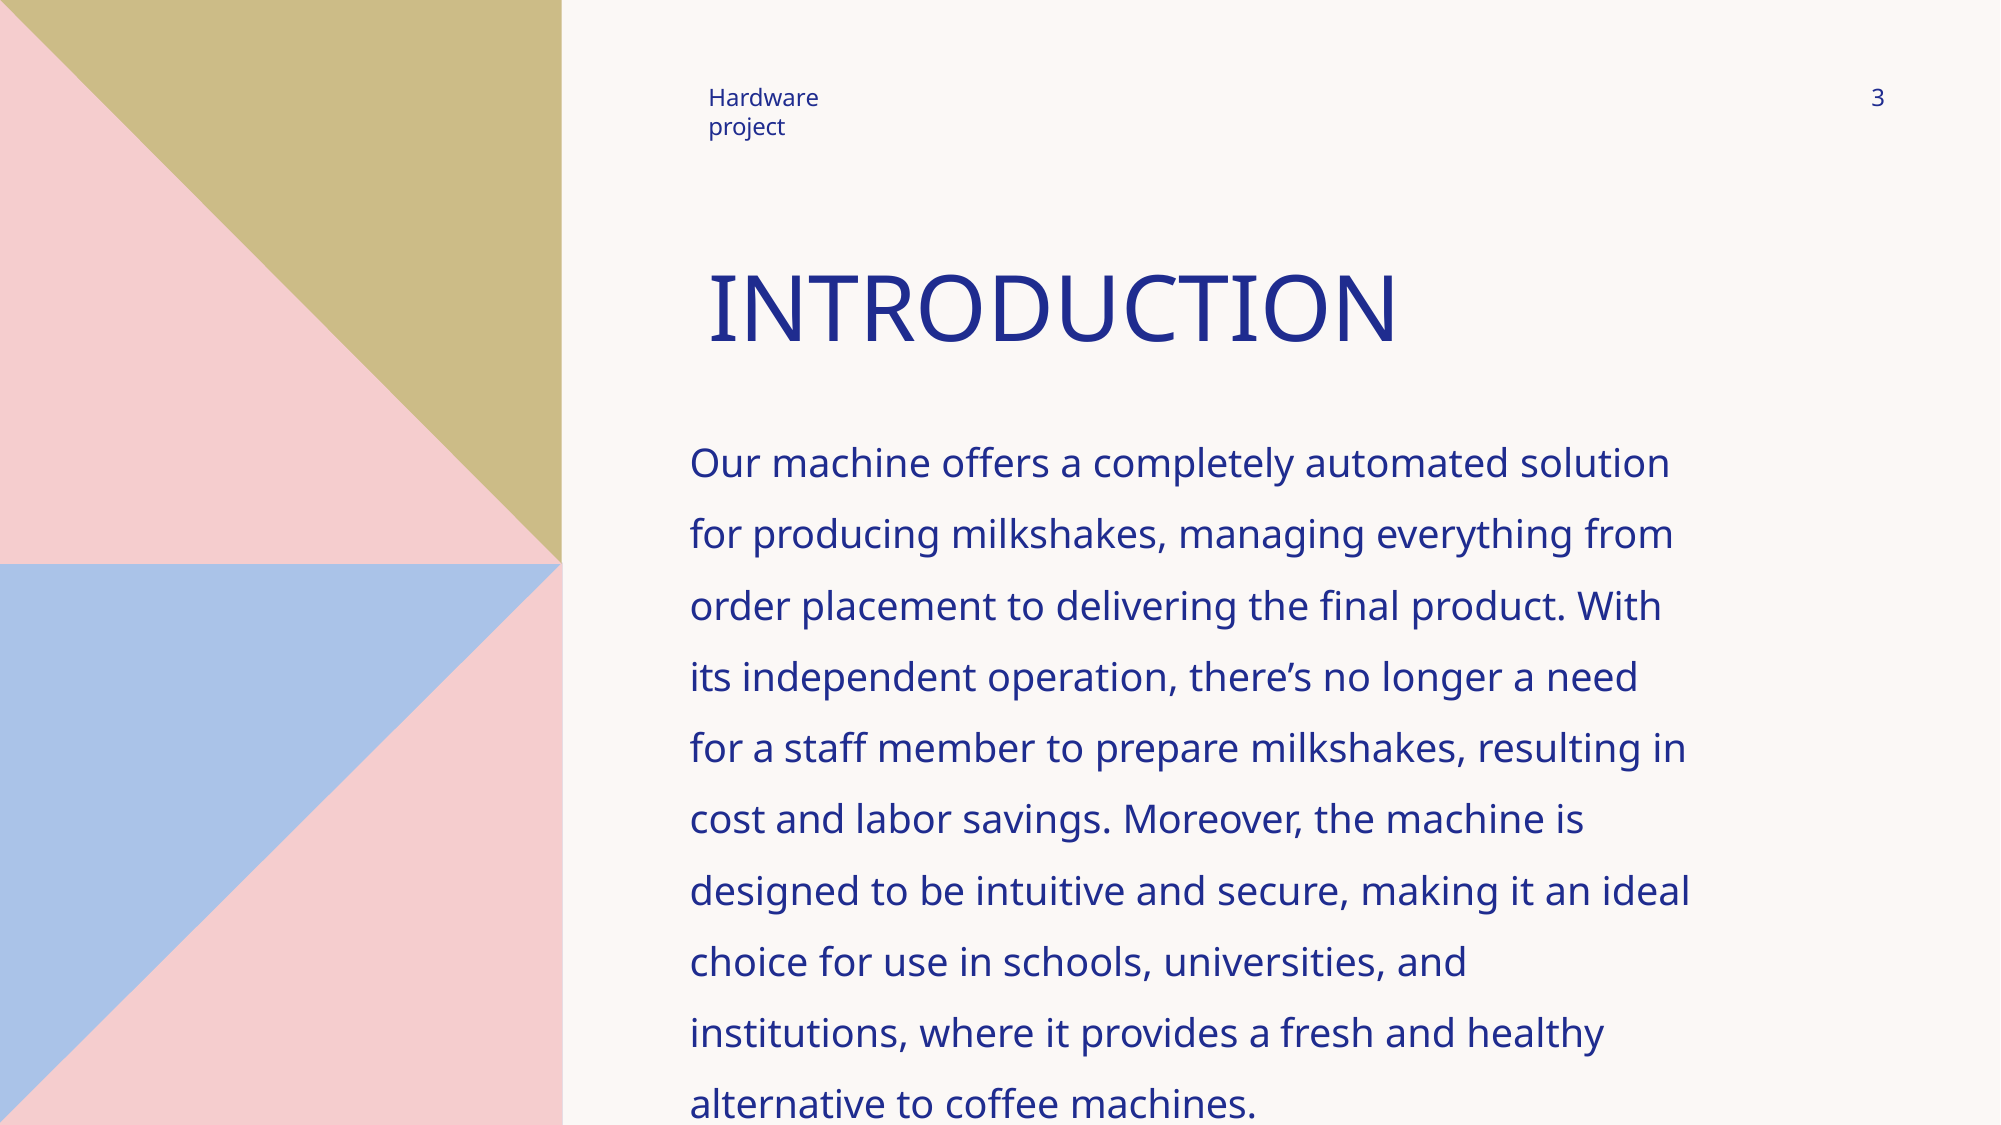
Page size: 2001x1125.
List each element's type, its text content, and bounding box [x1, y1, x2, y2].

list Our machine offers a completely automated solution for producing milkshakes, managing everything from order placement to delivering the final product. With its independent operation, there’s no longer a need for a staff member to prepare milkshakes, resulting in cost and labor savings. Moreover, the machine is designed to be intuitive and secure, making it an ideal choice for use in schools, universities, and institutions, where it provides a fresh and healthy alternative to coffee machines. [687, 412, 1695, 1125]
text_box 3 [1869, 79, 1888, 112]
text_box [0, 0, 563, 1125]
title INTRODUCTION [706, 247, 1508, 412]
text_box Hardware project [706, 79, 898, 140]
